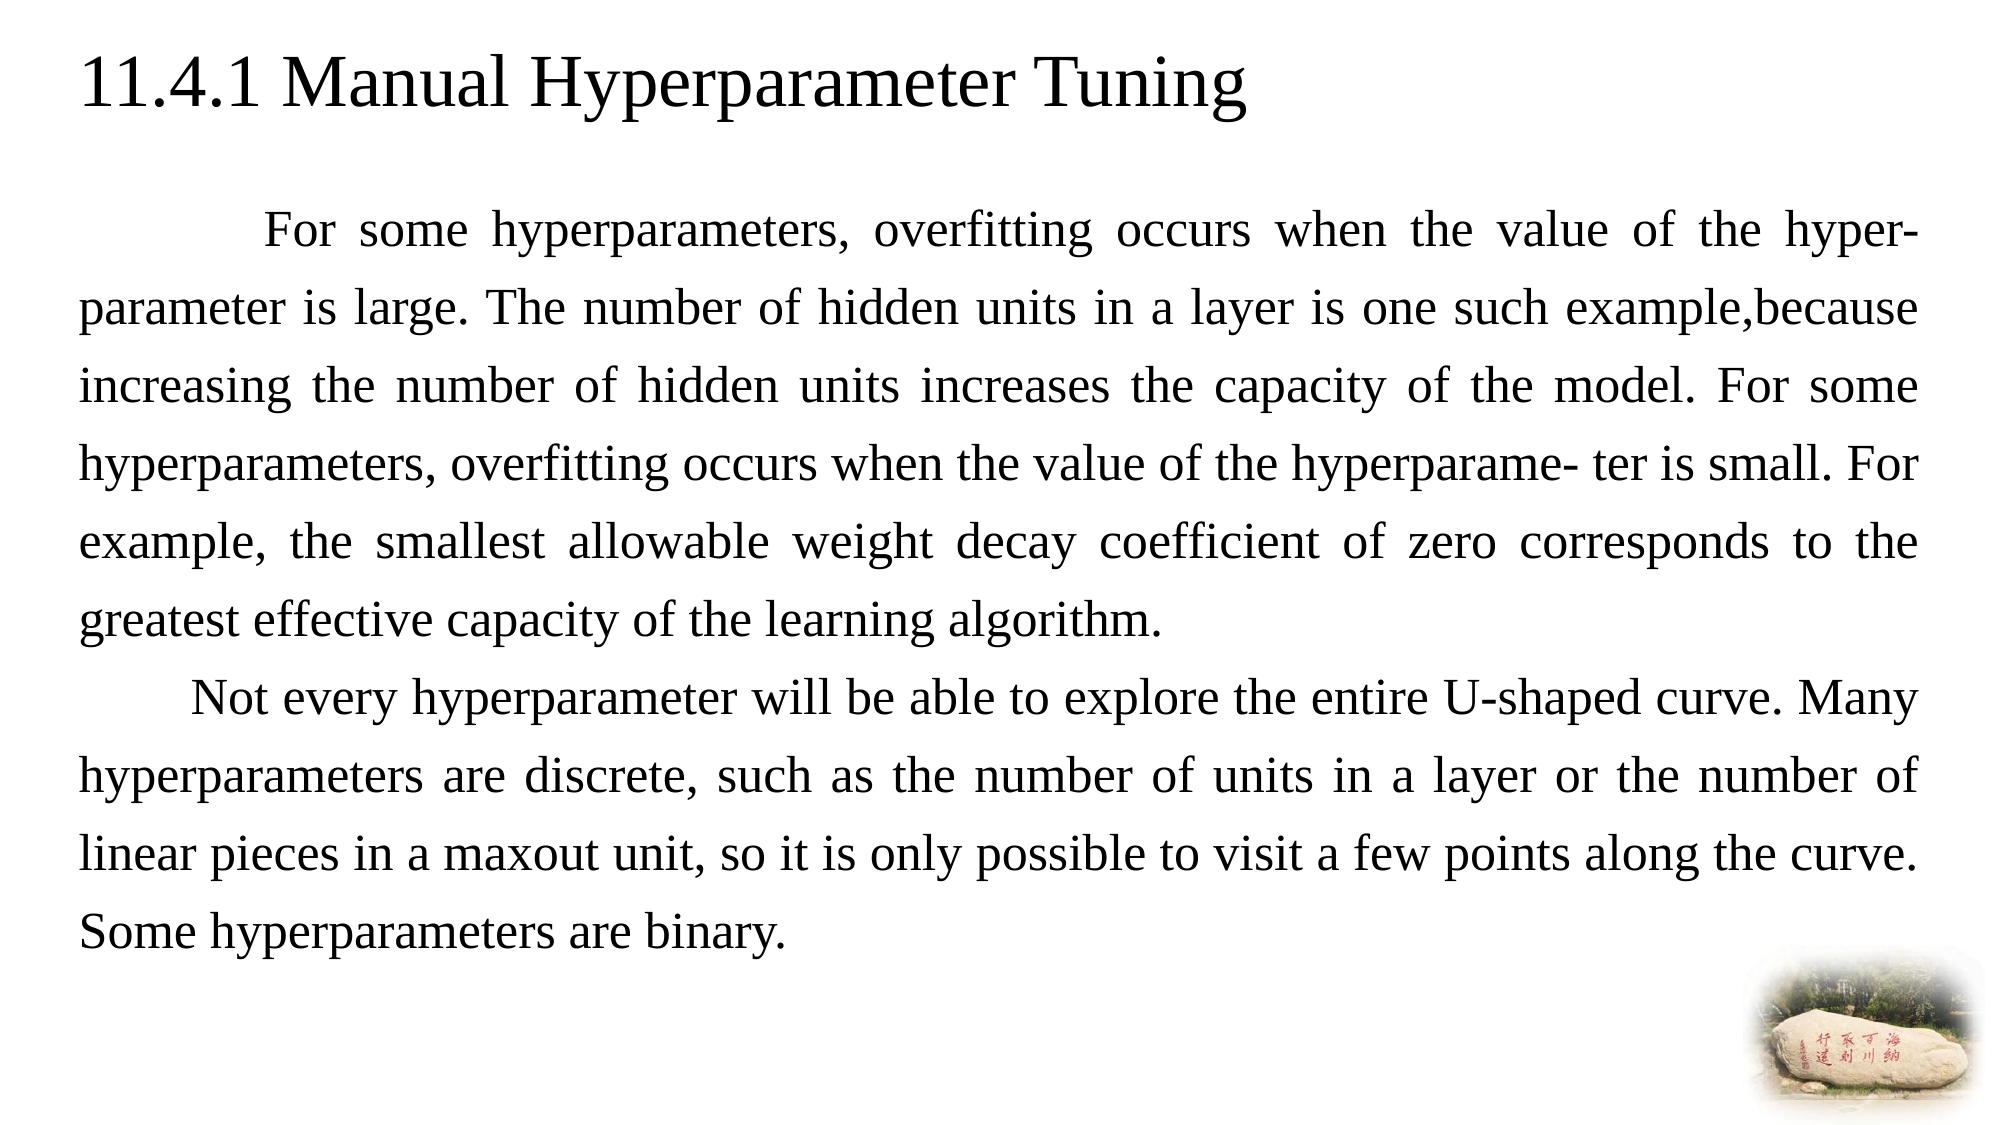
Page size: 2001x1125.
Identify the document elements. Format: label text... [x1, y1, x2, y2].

picture [1743, 941, 1988, 1125]
title 11.4.1 Manual Hyperparameter Tuning [63, 21, 1936, 142]
list For some hyperparameters, overfitting occurs when the value of the hyper- parameter is large. The number of hidden units in a layer is one such example,because increasing the number of hidden units increases the capacity of the model. For some hyperparameters, overfitting occurs when the value of the hyperparame- ter is small. For example, the smallest allowable weight decay coefficient of zero corresponds to the greatest effective capacity of the learning algorithm. Not every hyperparameter will be able to explore the entire U-shaped curve. Many hyperparameters are discrete, such as the number of units in a layer or the number of linear pieces in a maxout unit, so it is only possible to visit a few points along the curve. Some hyperparameters are binary. [63, 171, 1936, 1014]
